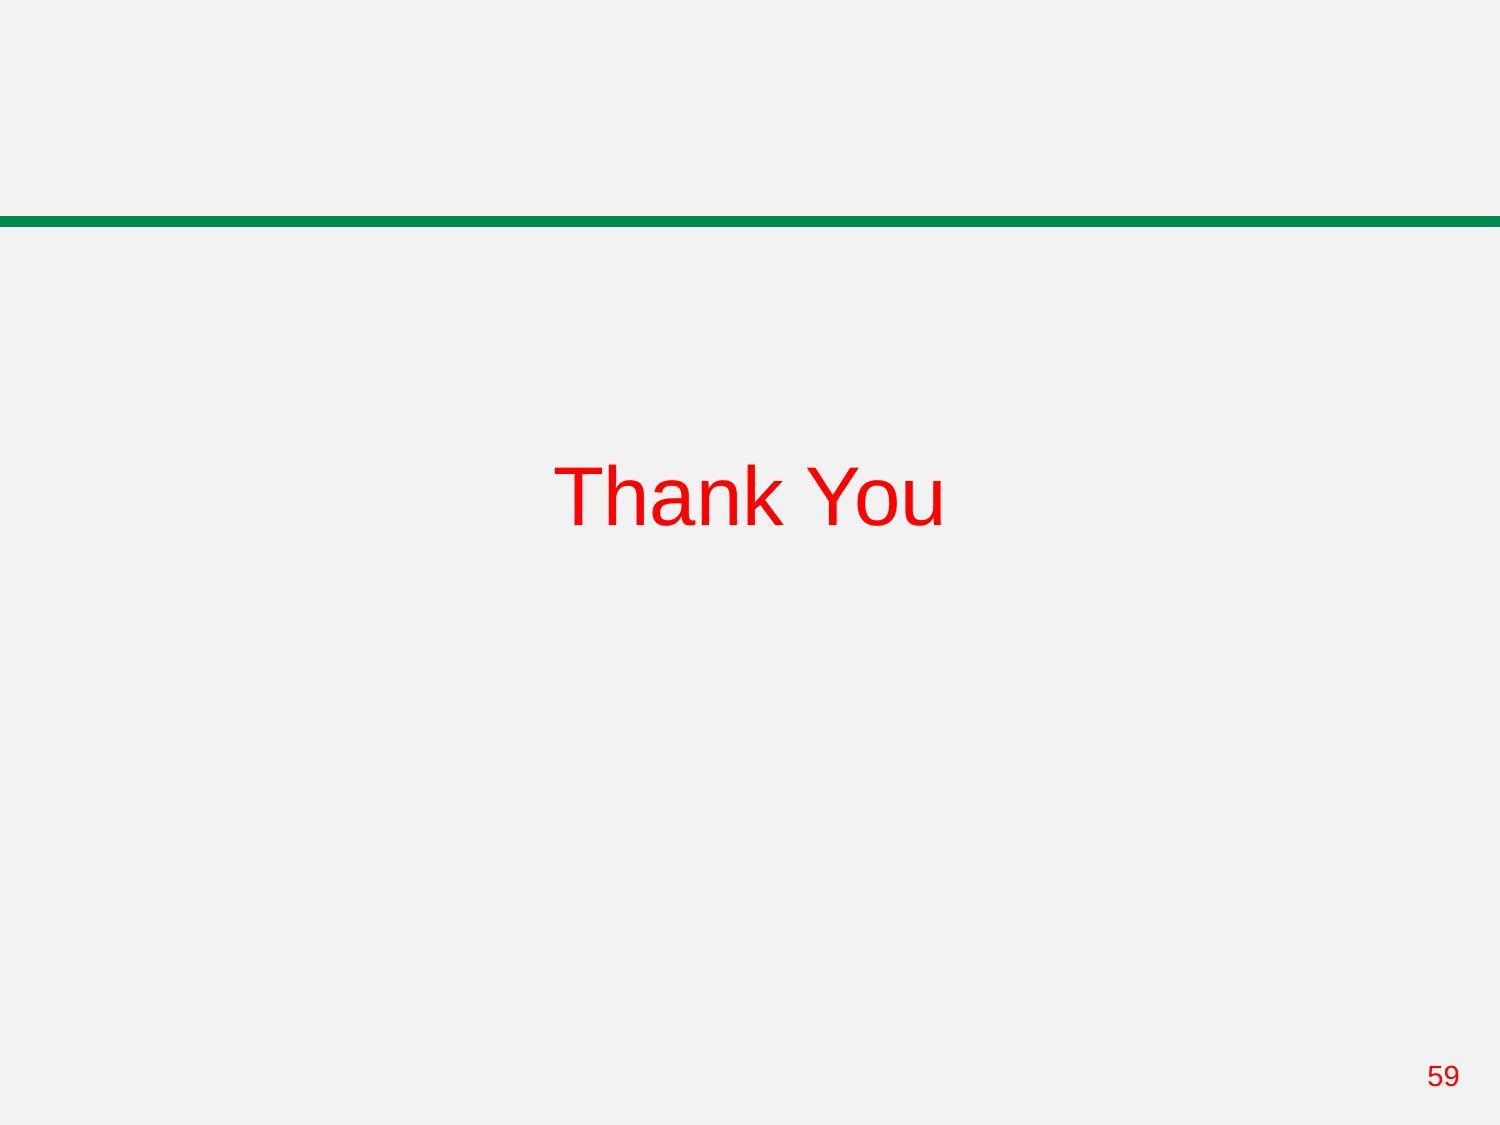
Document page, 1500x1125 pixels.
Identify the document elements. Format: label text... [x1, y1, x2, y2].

title Thank You [0, 387, 1500, 550]
